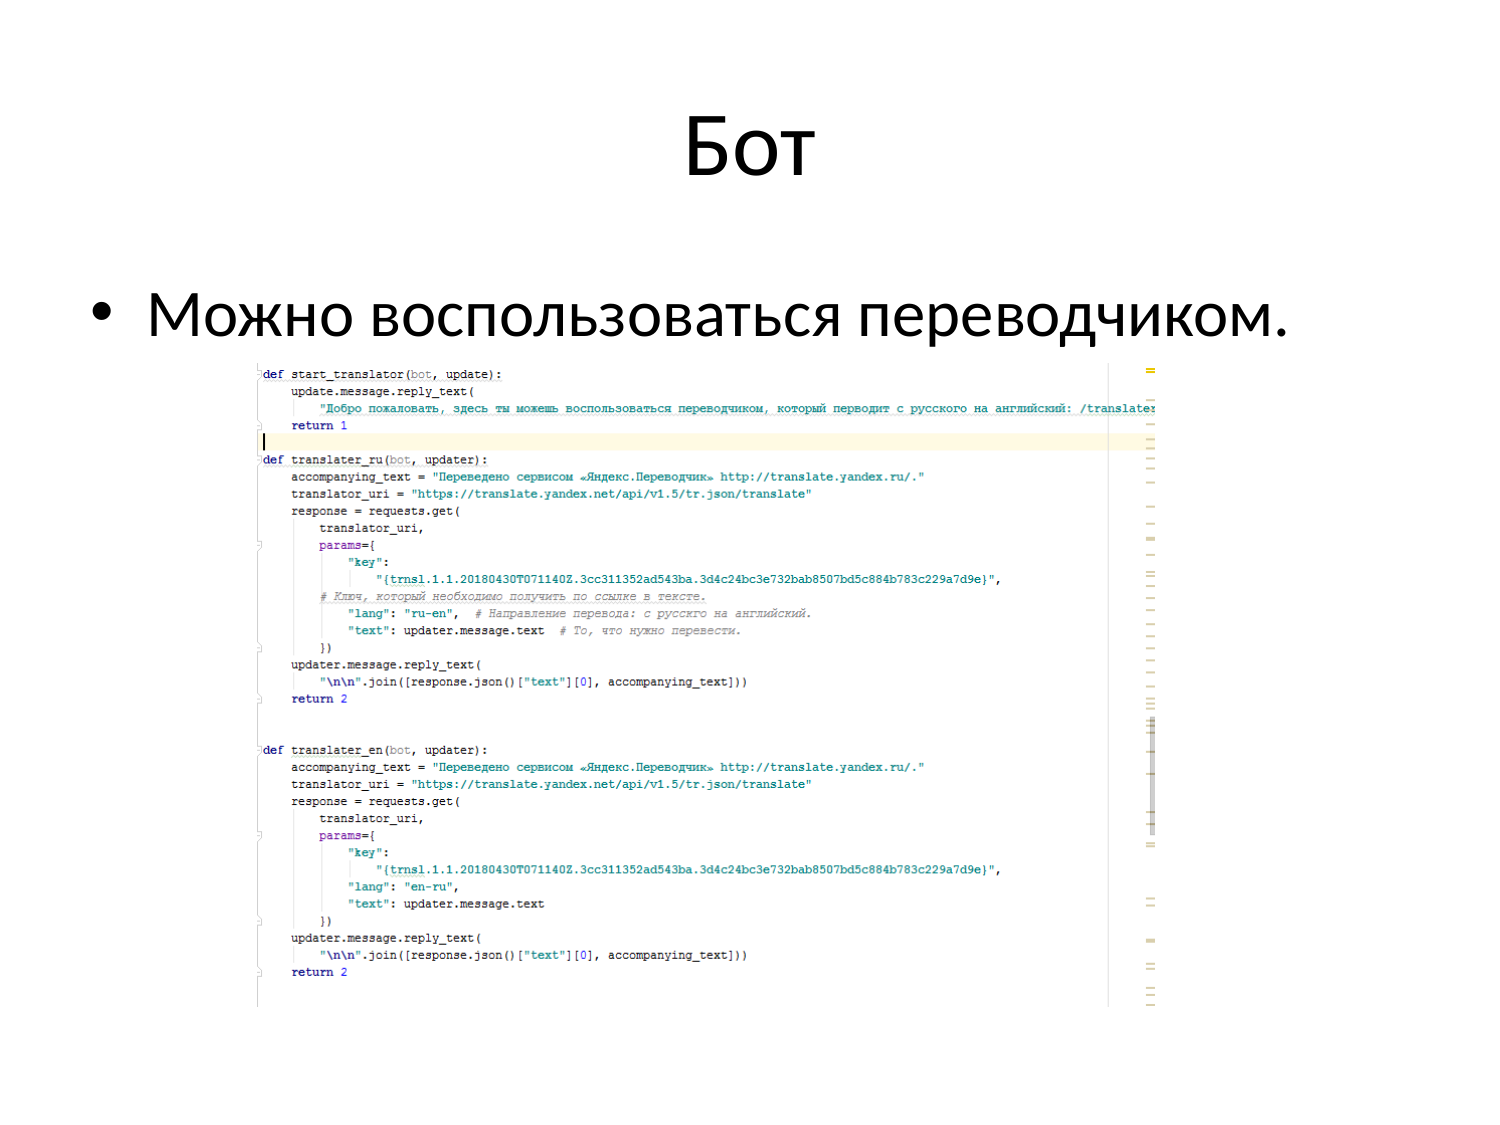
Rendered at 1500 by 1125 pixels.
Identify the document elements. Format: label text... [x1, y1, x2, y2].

list Можно воспользоваться переводчиком. [75, 262, 1425, 1005]
picture [257, 363, 1155, 1008]
title Бот [75, 45, 1425, 233]
